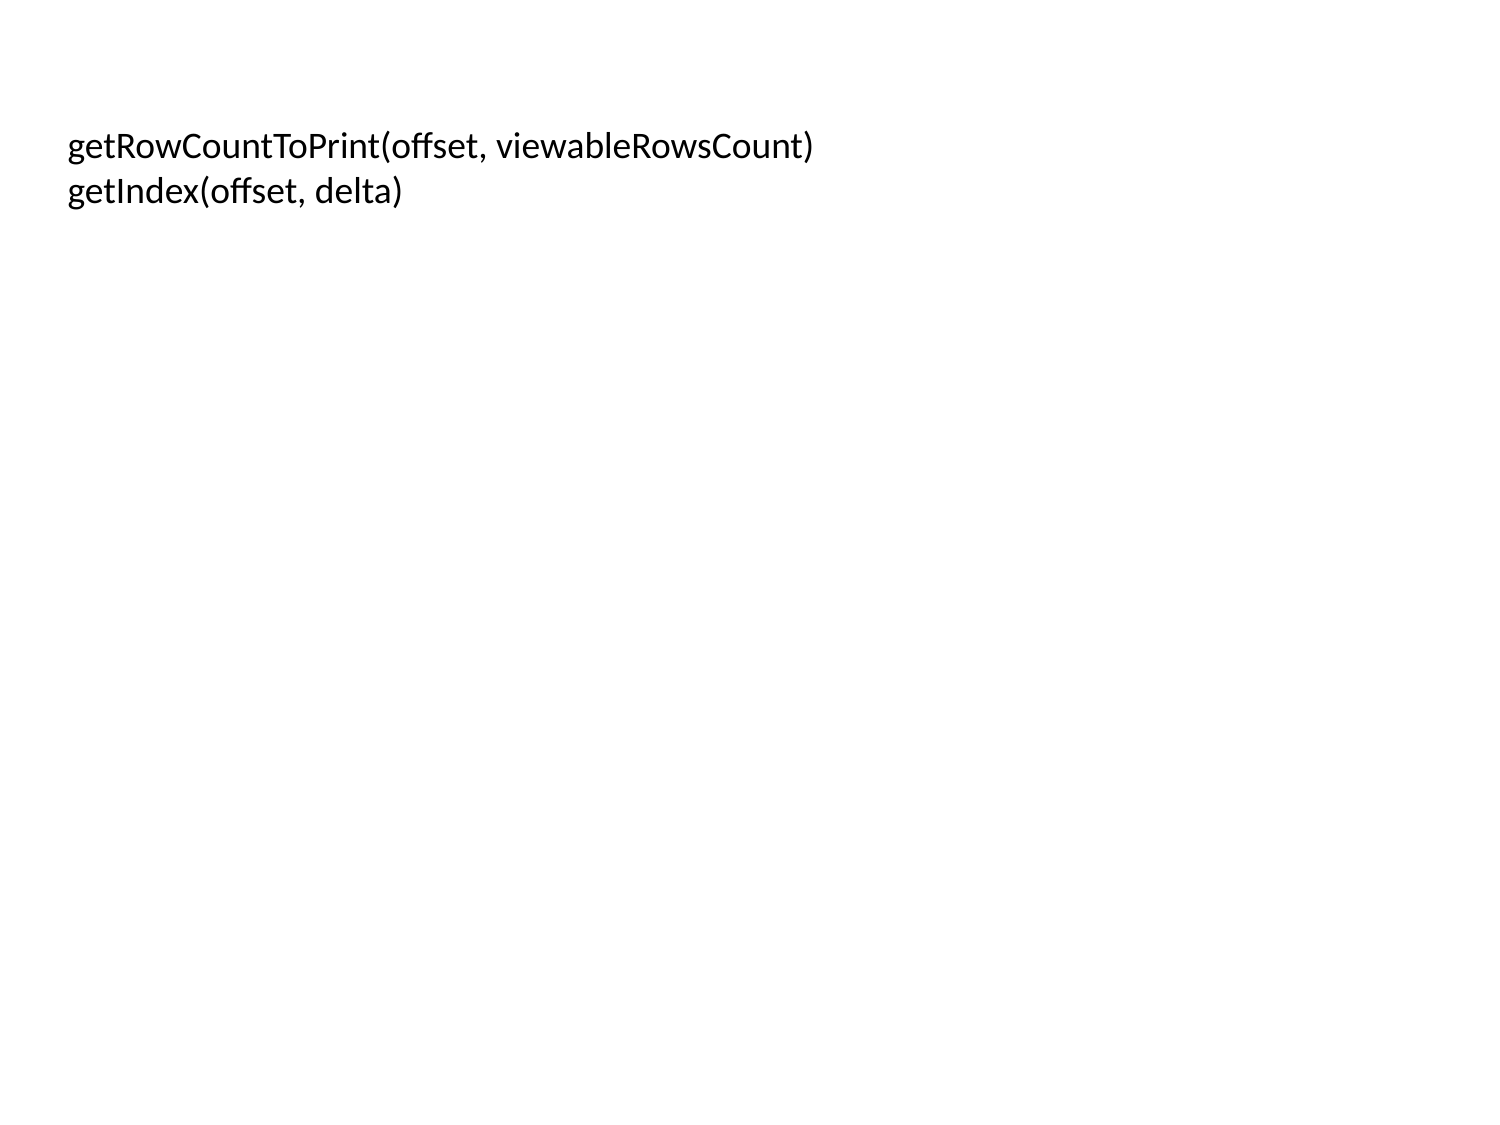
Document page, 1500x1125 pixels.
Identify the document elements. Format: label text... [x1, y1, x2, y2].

text_box getRowCountToPrint(offset, viewableRowsCount) getIndex(offset, delta) [53, 113, 857, 219]
